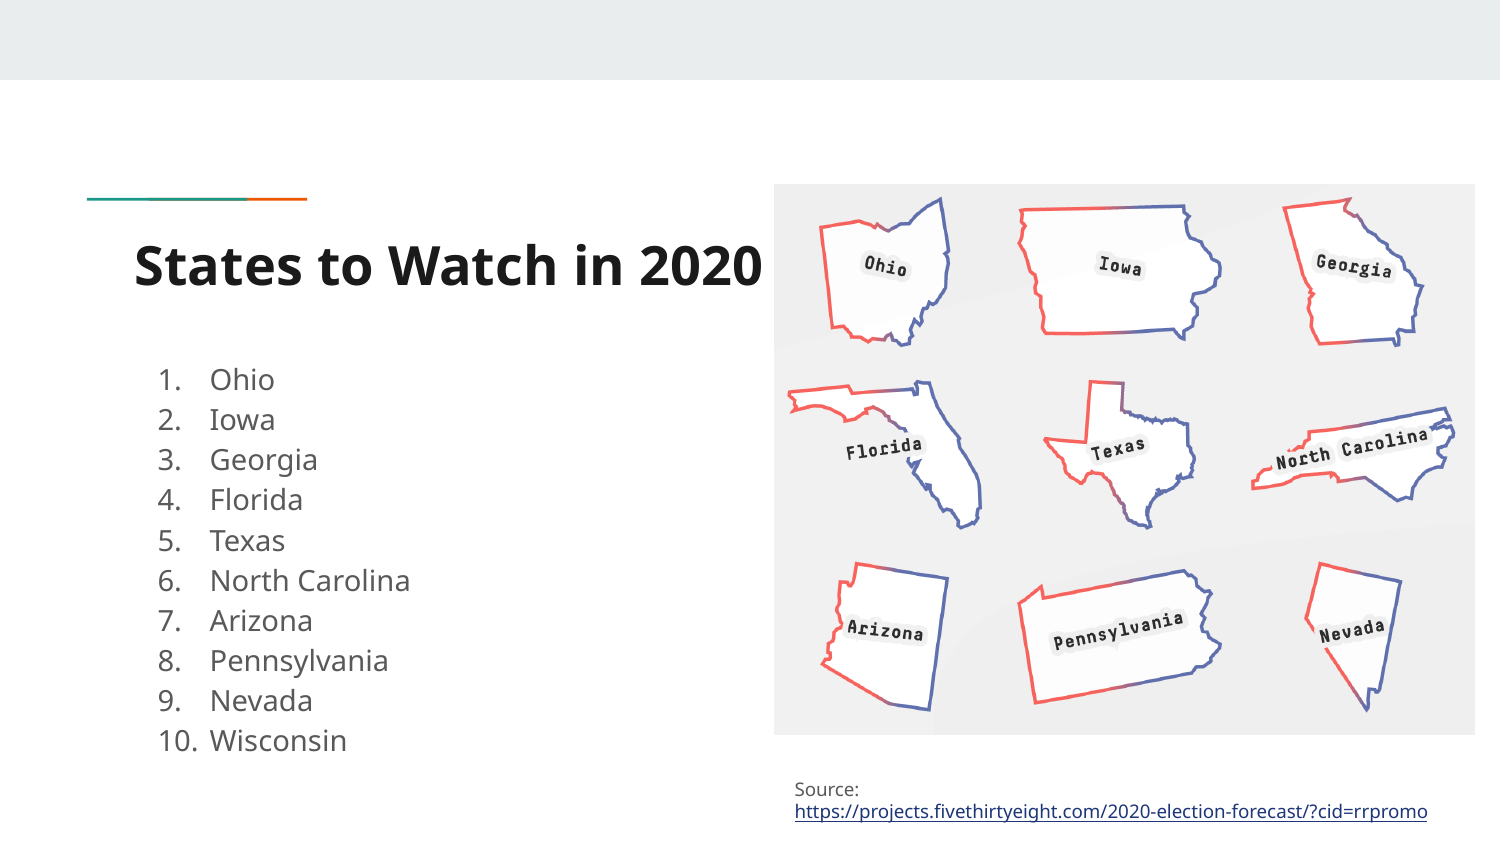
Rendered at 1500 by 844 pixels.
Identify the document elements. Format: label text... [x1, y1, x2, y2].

list Ohio Iowa Georgia Florida Texas North Carolina Arizona Pennsylvania Nevada Wisconsin [119, 341, 768, 712]
picture [773, 184, 1476, 735]
text_box Source: https://projects.fivethirtyeight.com/2020-election-forecast/?cid=rrpromo [779, 762, 1465, 829]
title States to Watch in 2020 [119, 216, 768, 305]
